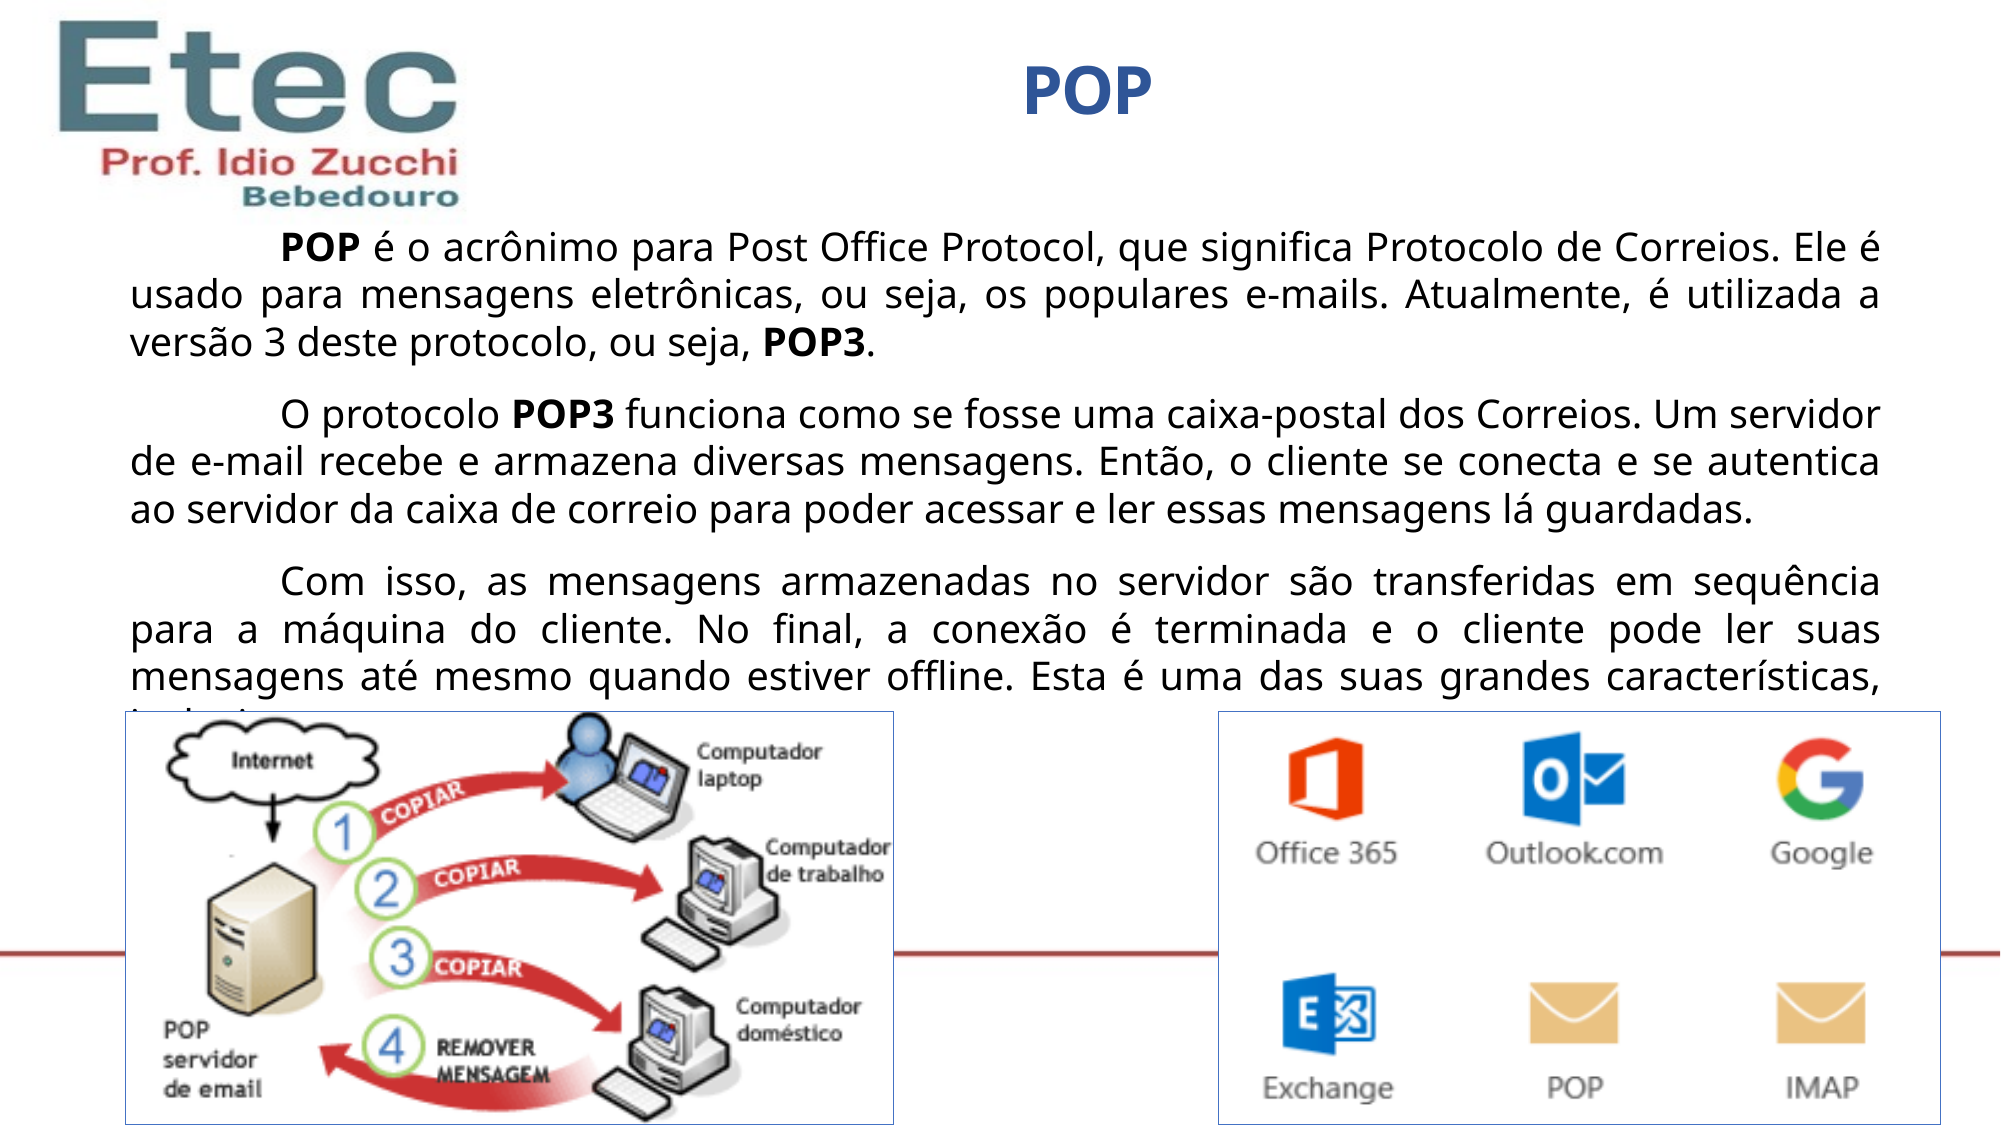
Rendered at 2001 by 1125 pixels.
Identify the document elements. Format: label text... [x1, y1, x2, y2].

text_box POP é o acrônimo para Post Office Protocol, que significa Protocolo de Correios. Ele é usado para mensagens eletrônicas, ou seja, os populares e-mails. Atualmente, é utilizada a versão 3 deste protocolo, ou seja, POP3. O protocolo POP3 funciona como se fosse uma caixa-postal dos Correios. Um servidor de e-mail recebe e armazena diversas mensagens. Então, o cliente se conecta e se autentica ao servidor da caixa de correio para poder acessar e ler essas mensagens lá guardadas. Com isso, as mensagens armazenadas no servidor são transferidas em sequência para a máquina do cliente. No final, a conexão é terminada e o cliente pode ler suas mensagens até mesmo quando estiver offline. Esta é uma das suas grandes características, inclusive. [115, 214, 1898, 754]
picture [0, 0, 2001, 1125]
text_box POP [615, 49, 1560, 121]
